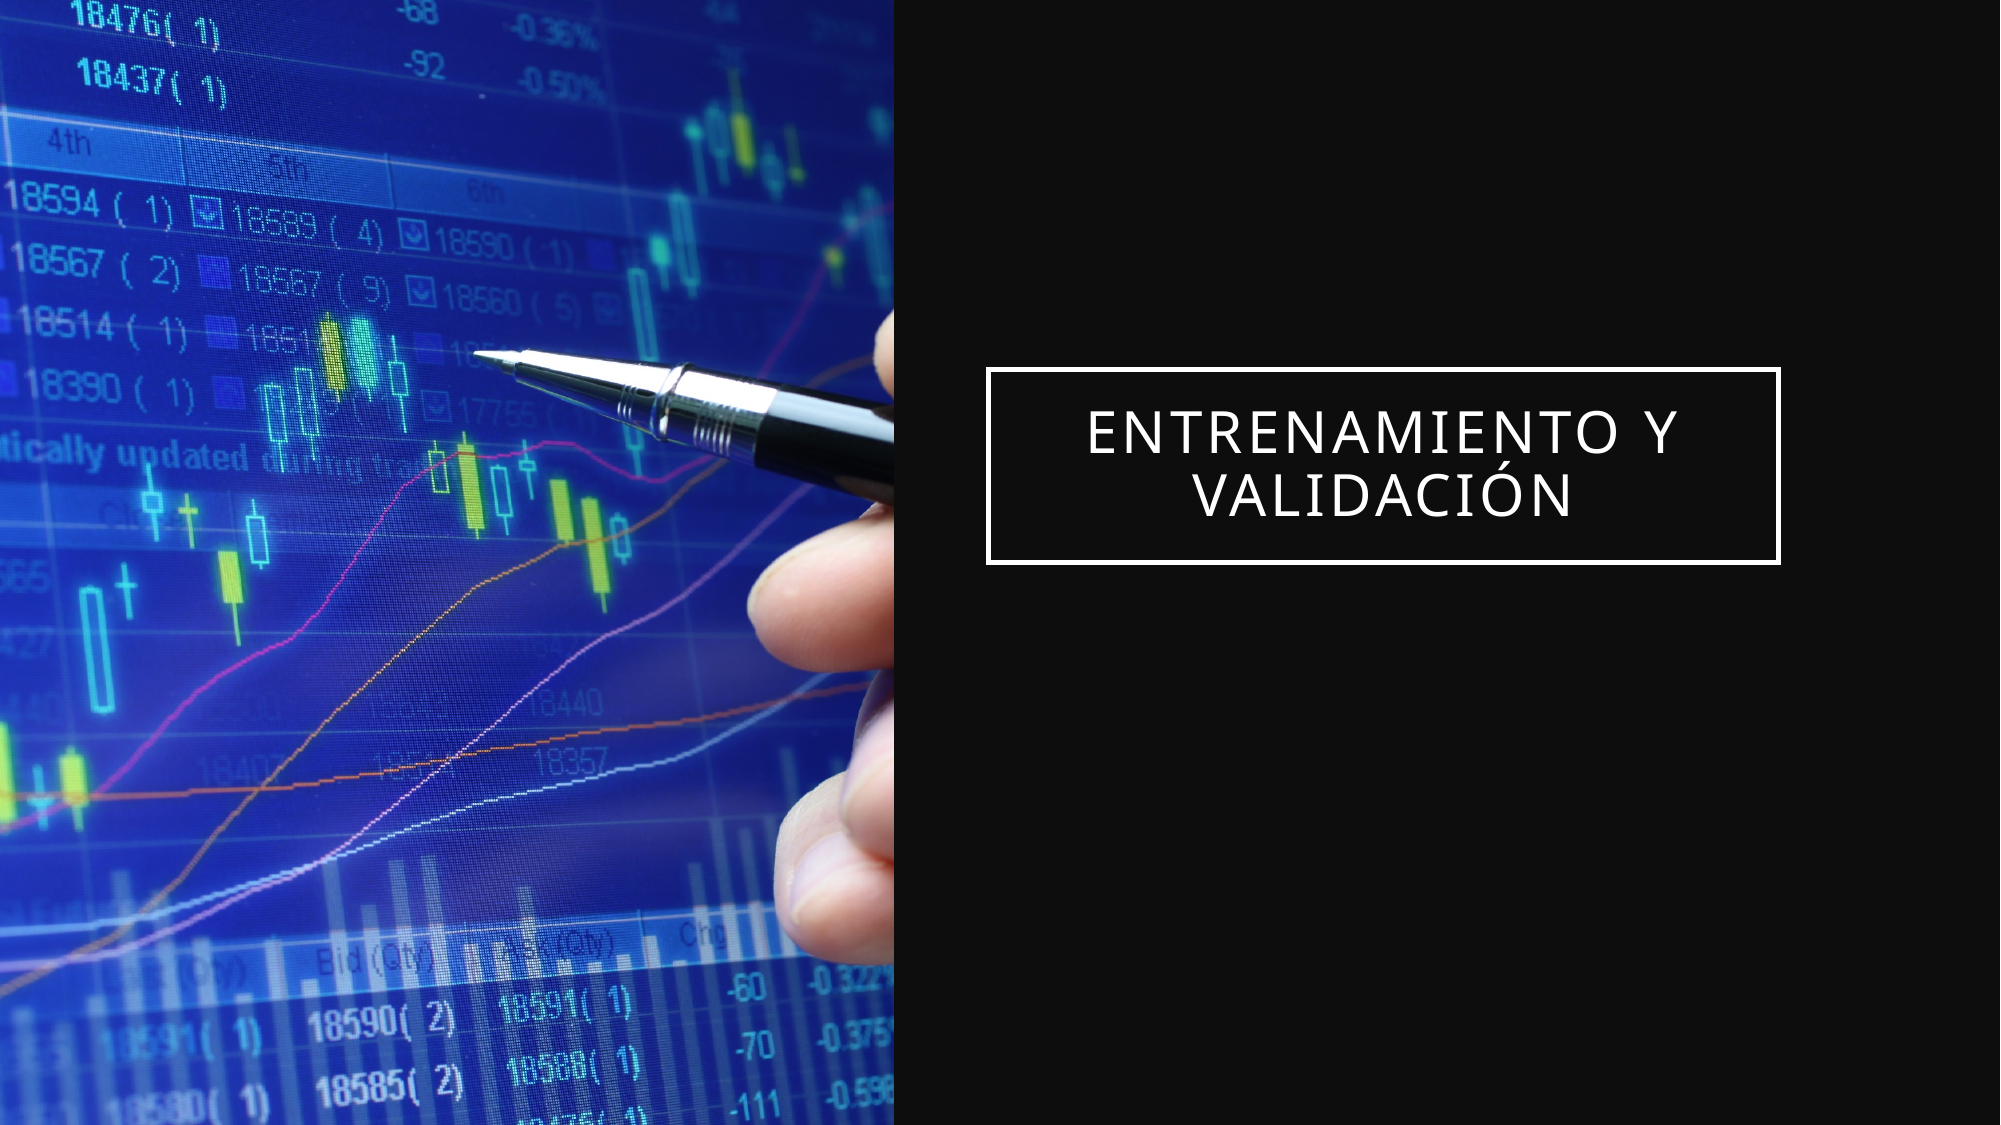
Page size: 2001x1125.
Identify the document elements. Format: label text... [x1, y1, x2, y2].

picture [0, 0, 894, 1125]
title ENTRENAMIENTO Y VALIDACIÓN [986, 367, 1781, 565]
